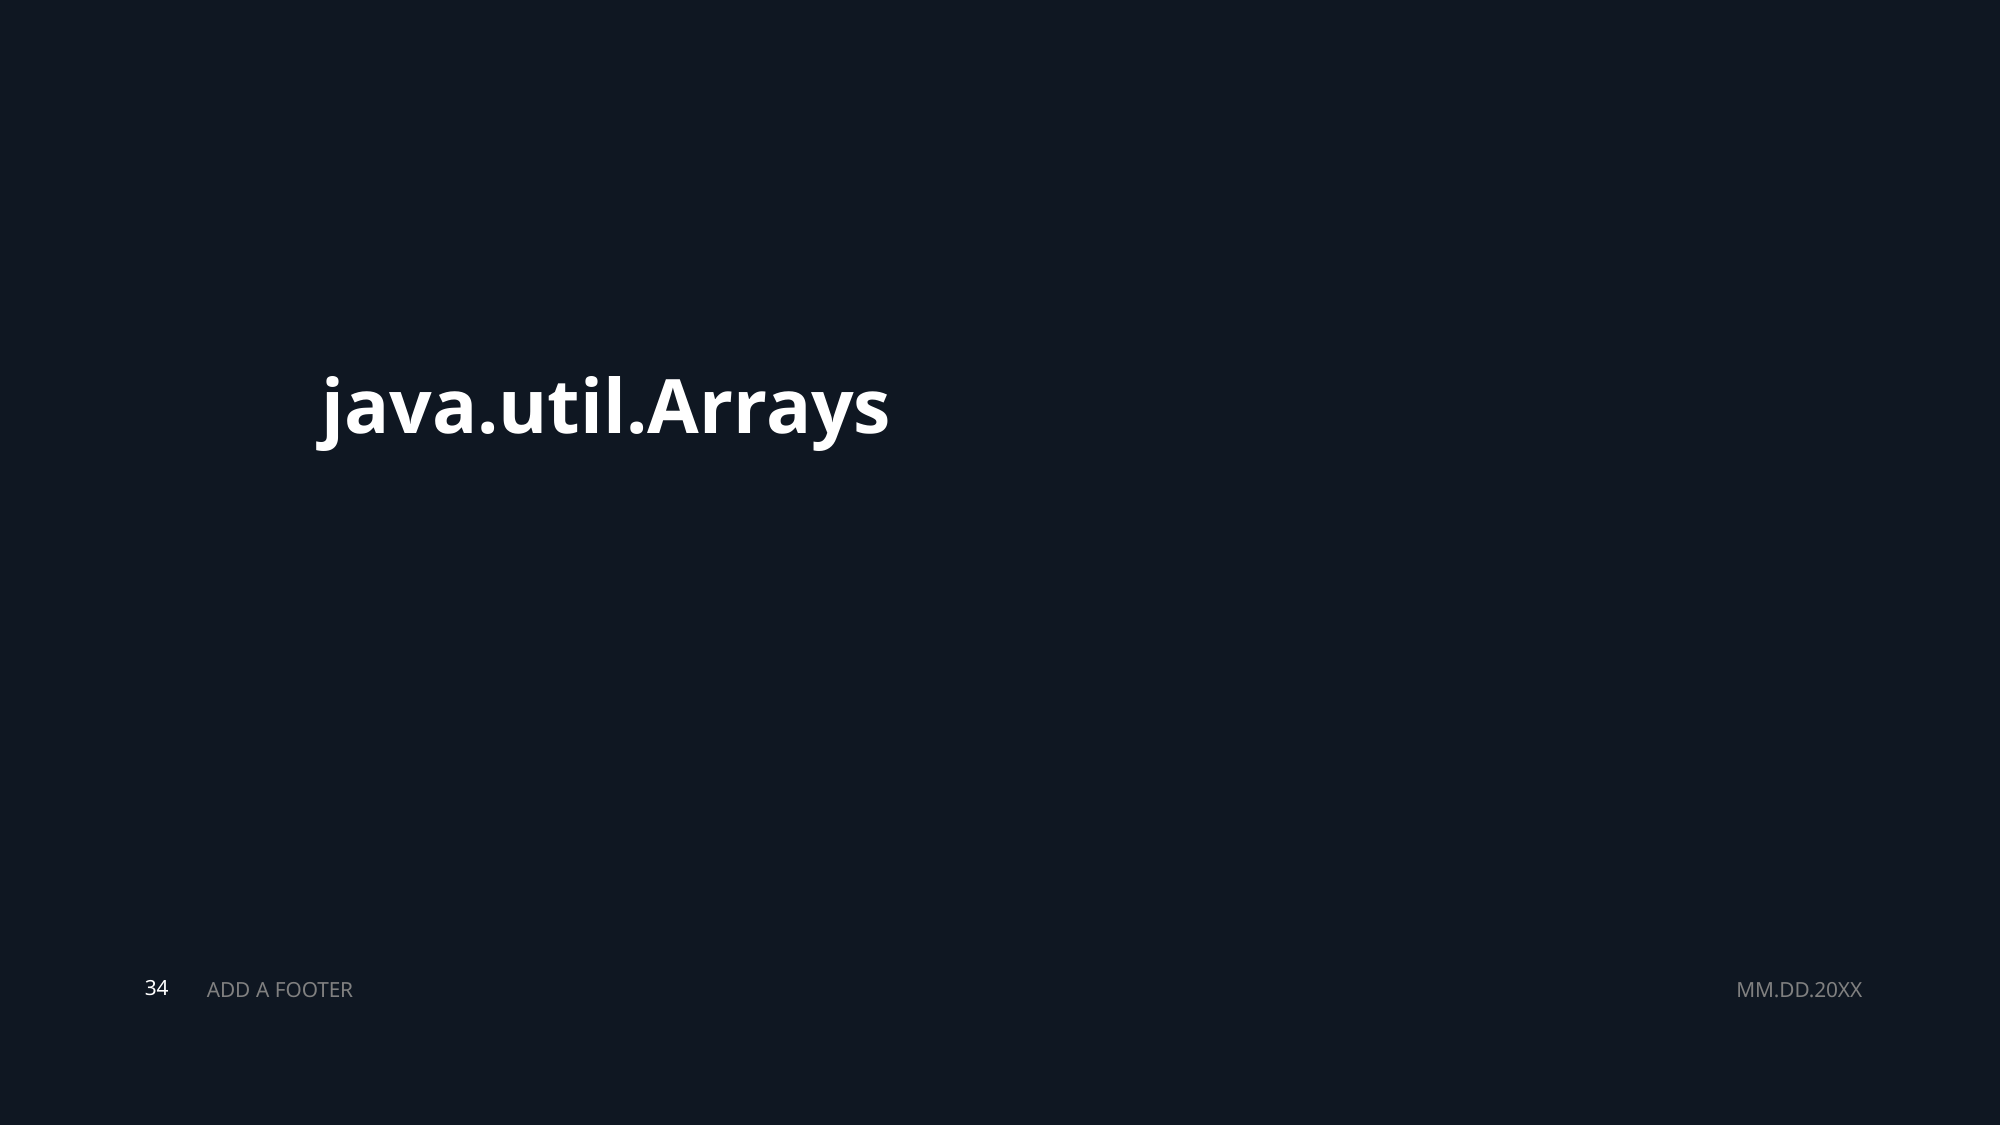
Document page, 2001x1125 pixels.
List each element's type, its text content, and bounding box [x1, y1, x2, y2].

footer ADD A FOOTER [191, 964, 671, 1014]
title java.util.Arrays [306, 355, 2000, 463]
slide_number MM.DD.20XX [1643, 964, 1863, 1014]
slide_number 34 [127, 964, 186, 1014]
